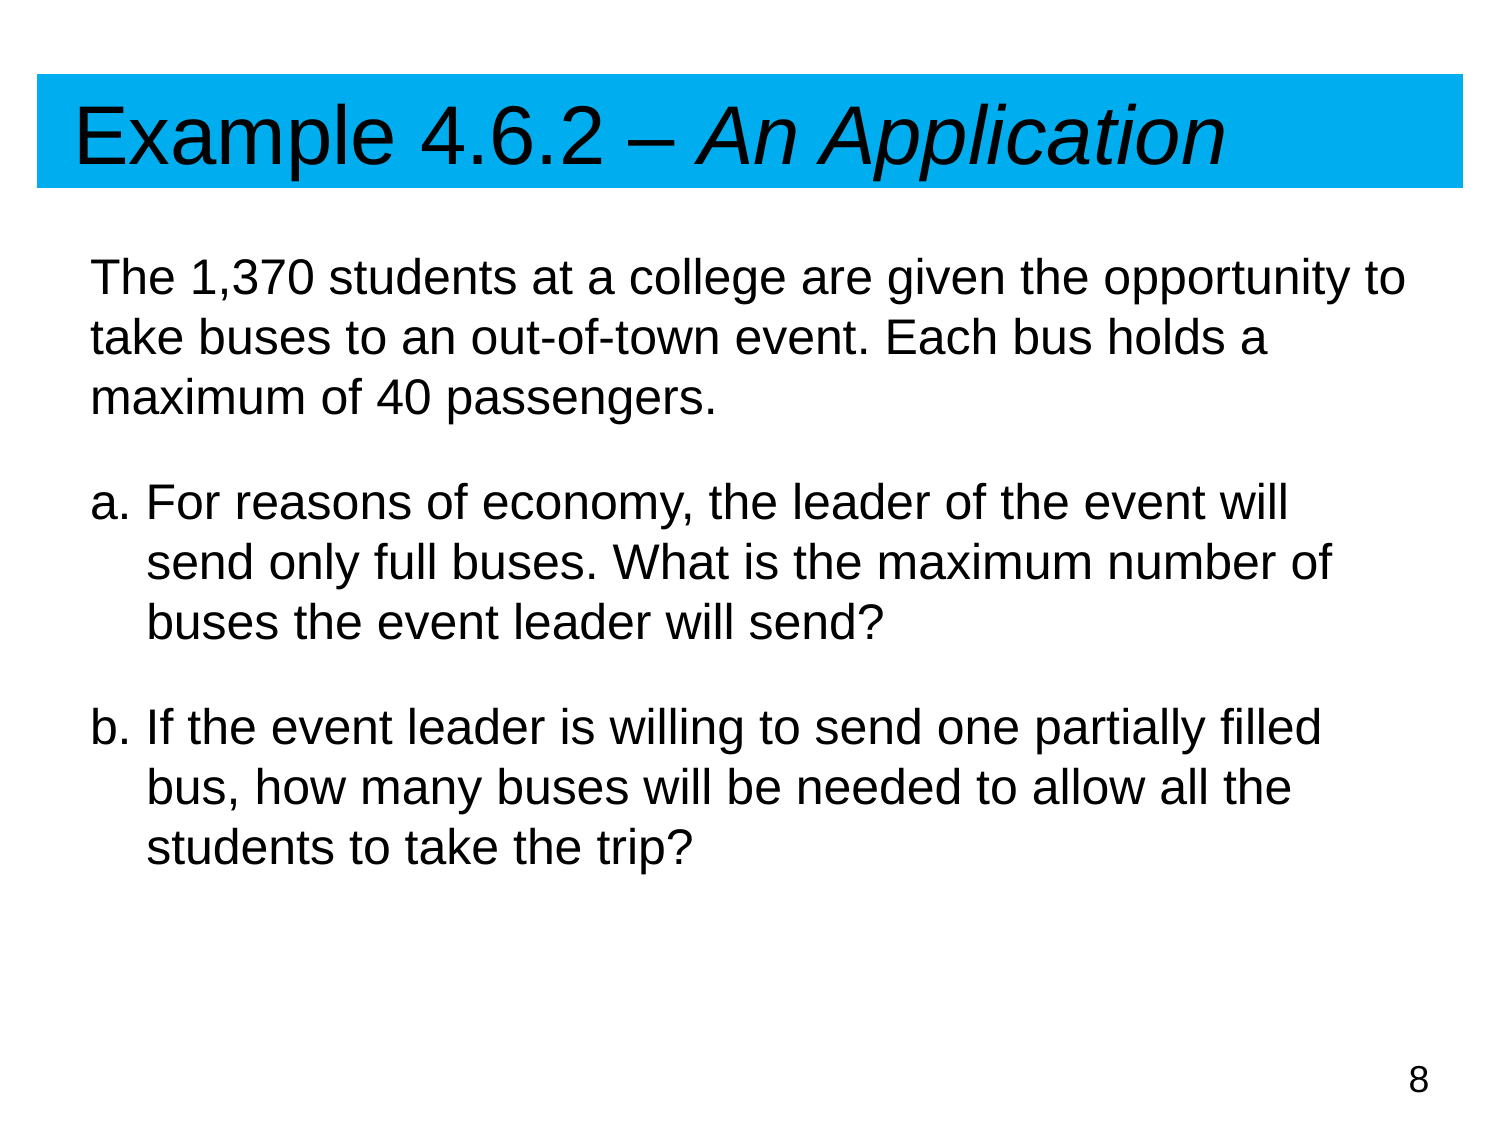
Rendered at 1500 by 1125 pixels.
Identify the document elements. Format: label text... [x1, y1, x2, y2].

list The 1,370 students at a college are given the opportunity to take buses to an out-of-town event. Each bus holds a maximum of 40 passengers. a. For reasons of economy, the leader of the event will send only full buses. What is the maximum number of buses the event leader will send? b. If the event leader is willing to send one partially filled bus, how many buses will be needed to allow all the students to take the trip? [75, 237, 1425, 1000]
title Example 4.6.2 – An Application [58, 37, 1408, 225]
